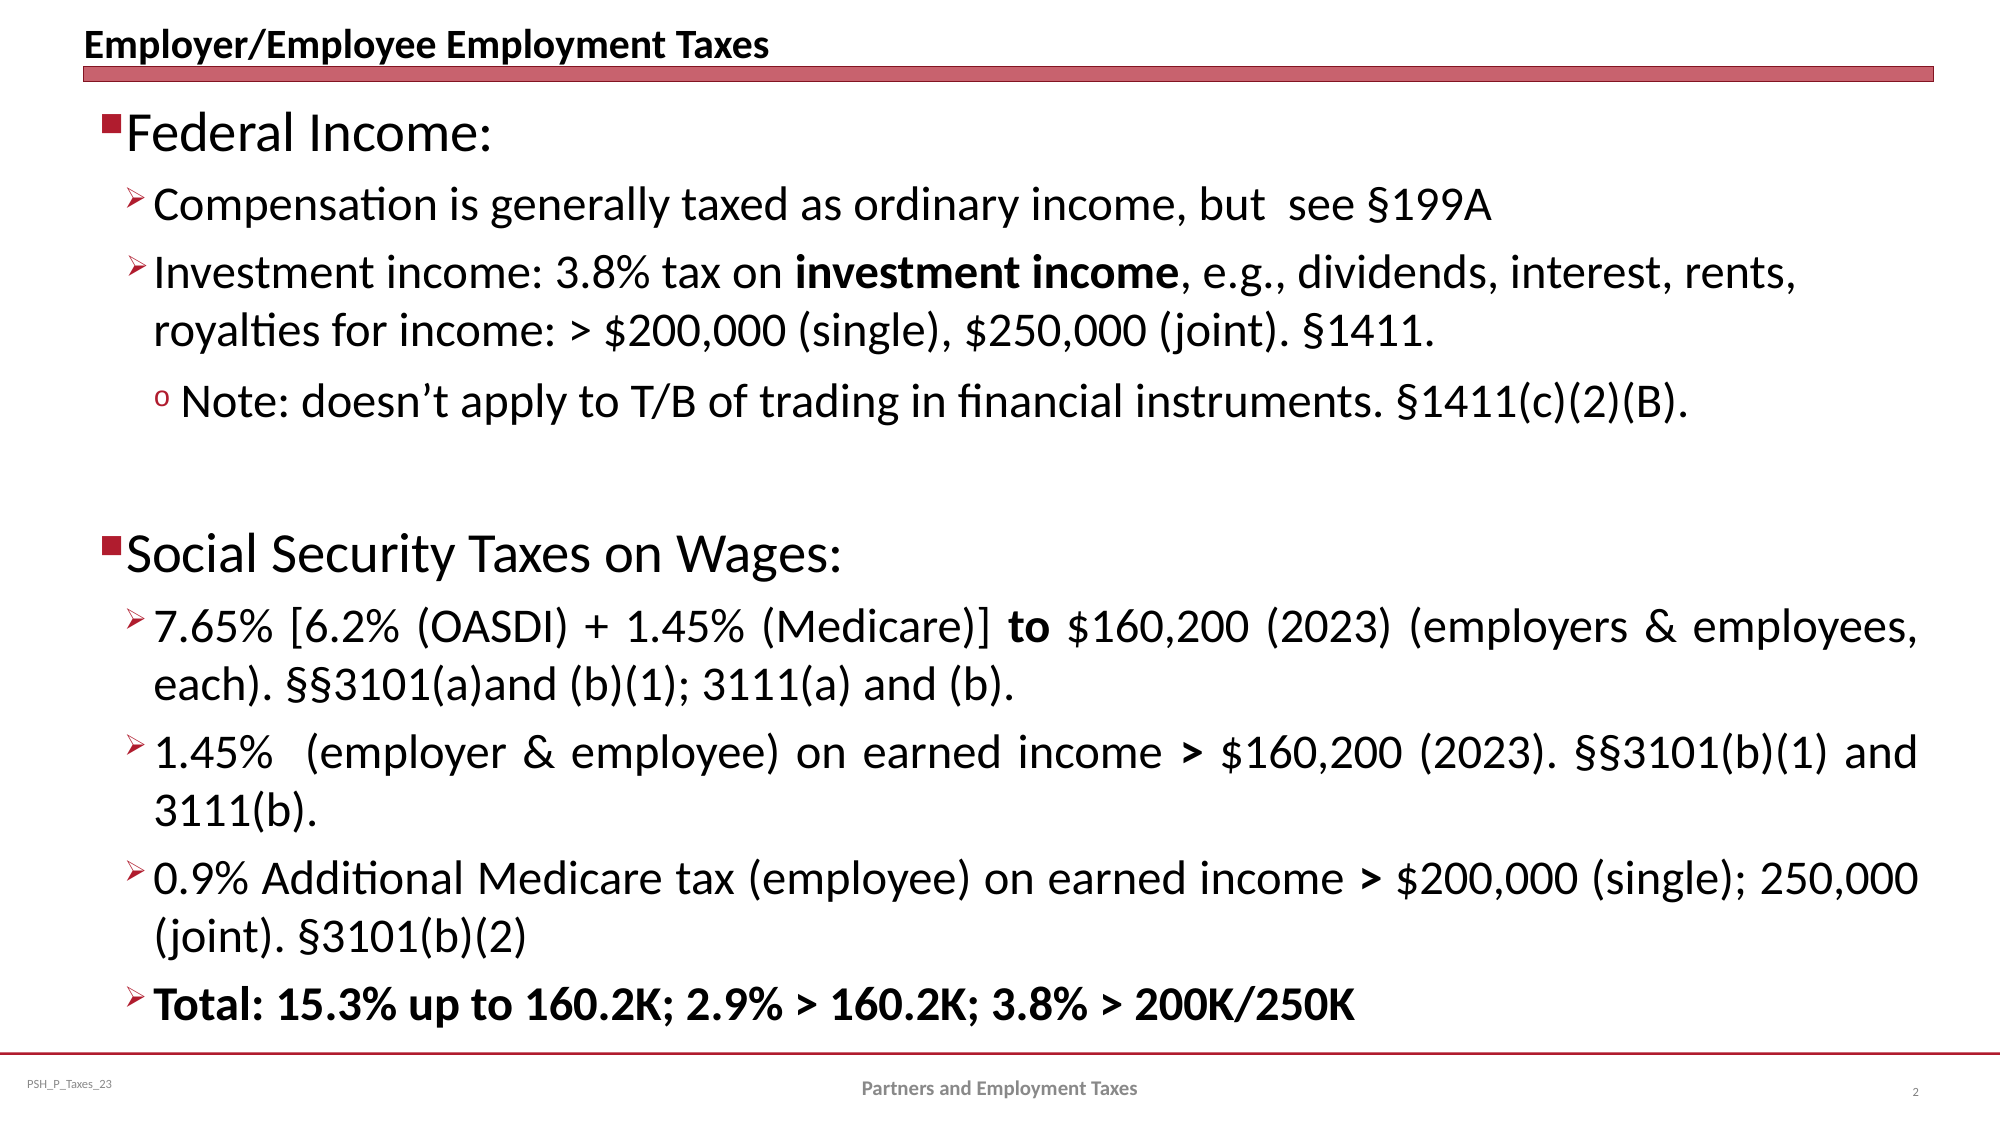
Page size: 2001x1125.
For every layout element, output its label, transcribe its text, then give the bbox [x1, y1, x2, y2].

list Federal Income: Compensation is generally taxed as ordinary income, but see §199A Investment income: 3.8% tax on investment income, e.g., dividends, interest, rents, royalties for income: > $200,000 (single), $250,000 (joint). §1411. Note: doesn’t apply to T/B of trading in financial instruments. §1411(c)(2)(B). Social Security Taxes on Wages: 7.65% [6.2% (OASDI) + 1.45% (Medicare)] to $160,200 (2023) (employers & employees, each). §§3101(a)and (b)(1); 3111(a) and (b). 1.45% (employer & employee) on earned income > $160,200 (2023). §§3101(b)(1) and 3111(b). 0.9% Additional Medicare tax (employee) on earned income > $200,000 (single); 250,000 (joint). §3101(b)(2) Total: 15.3% up to 160.2K; 2.9% > 160.2K; 3.8% > 200K/250K [83, 87, 1934, 1041]
footer Partners and Employment Taxes [683, 1056, 1317, 1117]
slide_number 2 [1834, 1061, 1934, 1122]
title Employer/Employee Employment Taxes [83, 6, 1935, 67]
